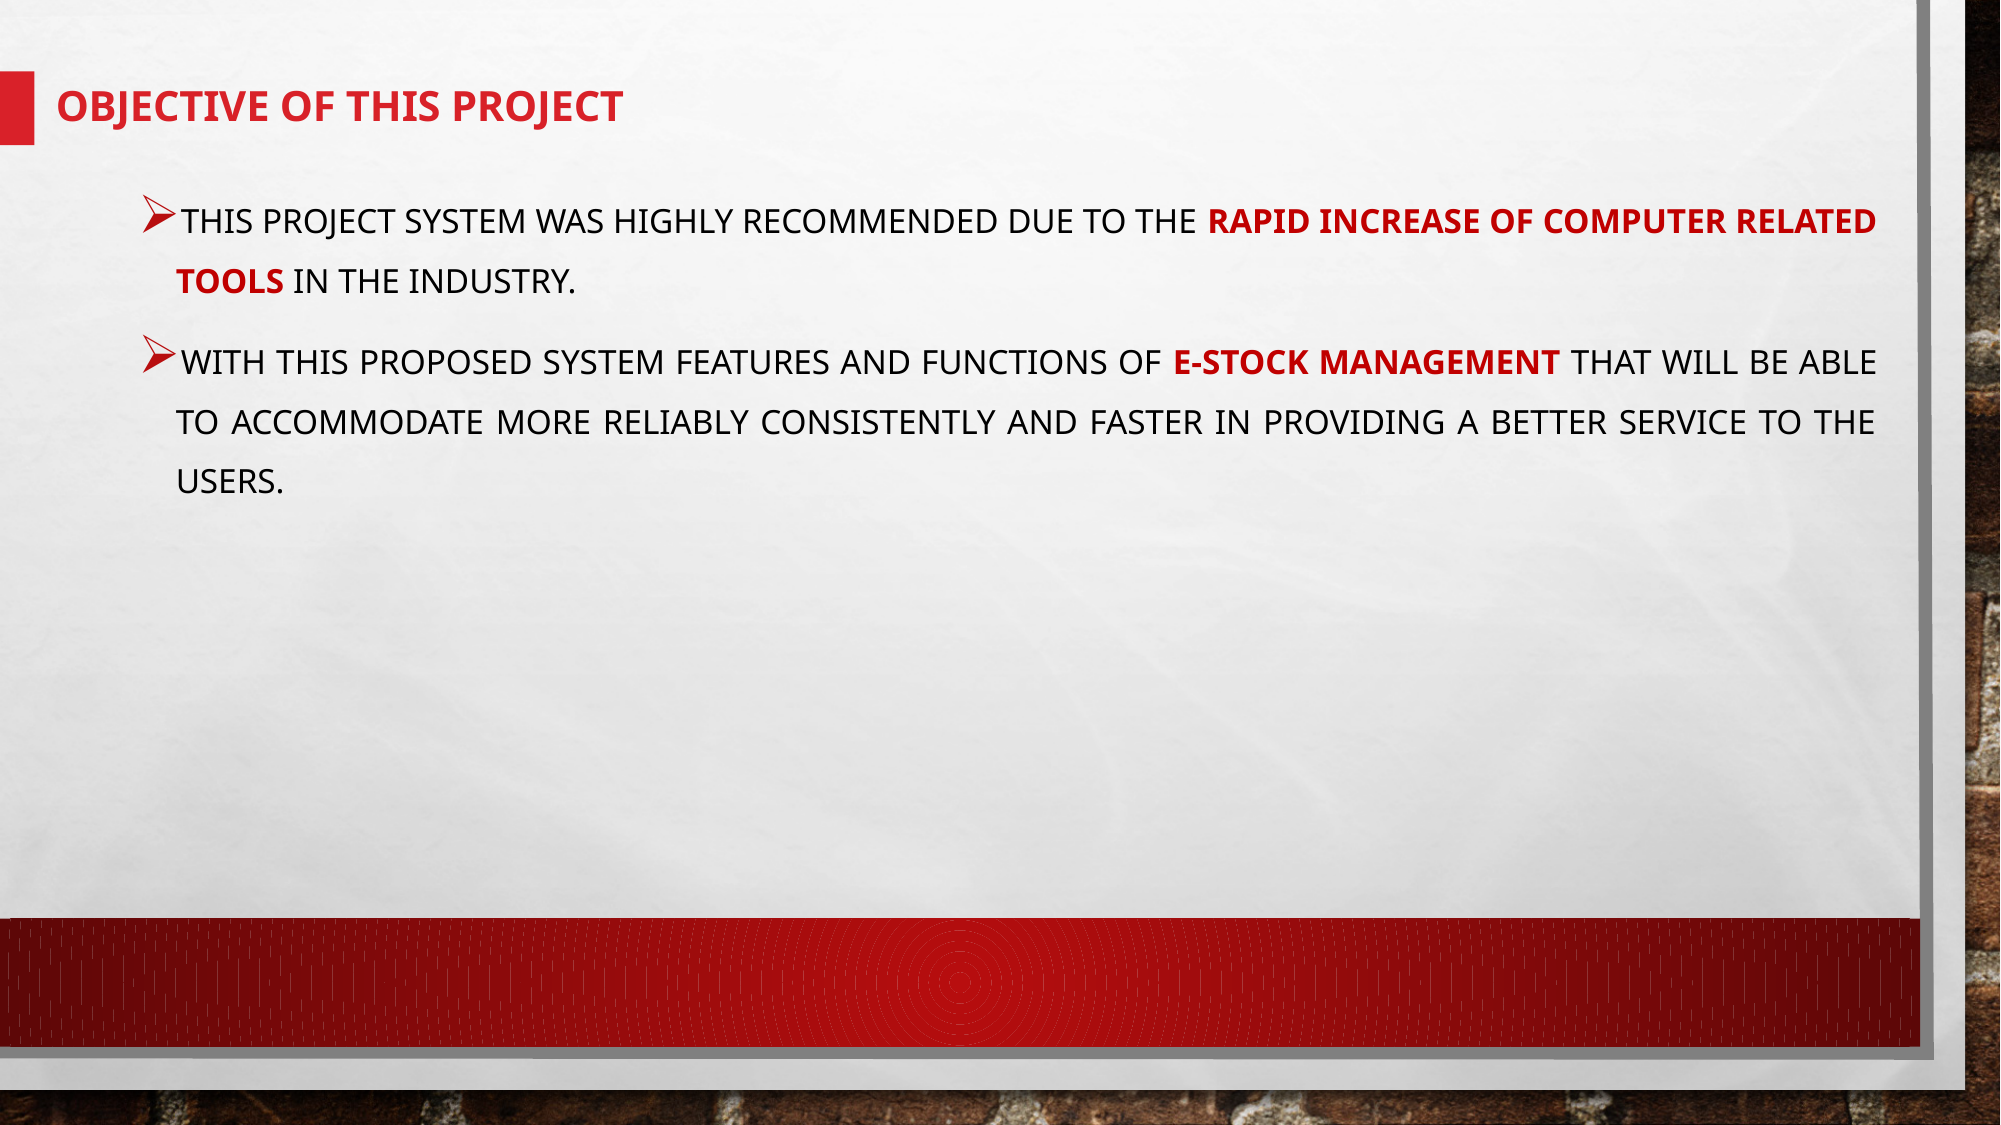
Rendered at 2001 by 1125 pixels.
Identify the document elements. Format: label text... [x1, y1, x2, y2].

picture [0, 0, 2000, 1125]
title OBJECTIVE OF THIS PROJECT [40, 50, 123, 166]
list This project system was highly recommended due to the rapid increase of computer related tools in the industry. With this proposed system features and functions of E-stock management that will be able to accommodate more reliably consistently and faster in providing a better service to the users. [123, 0, 1894, 703]
text_box [0, 71, 35, 146]
